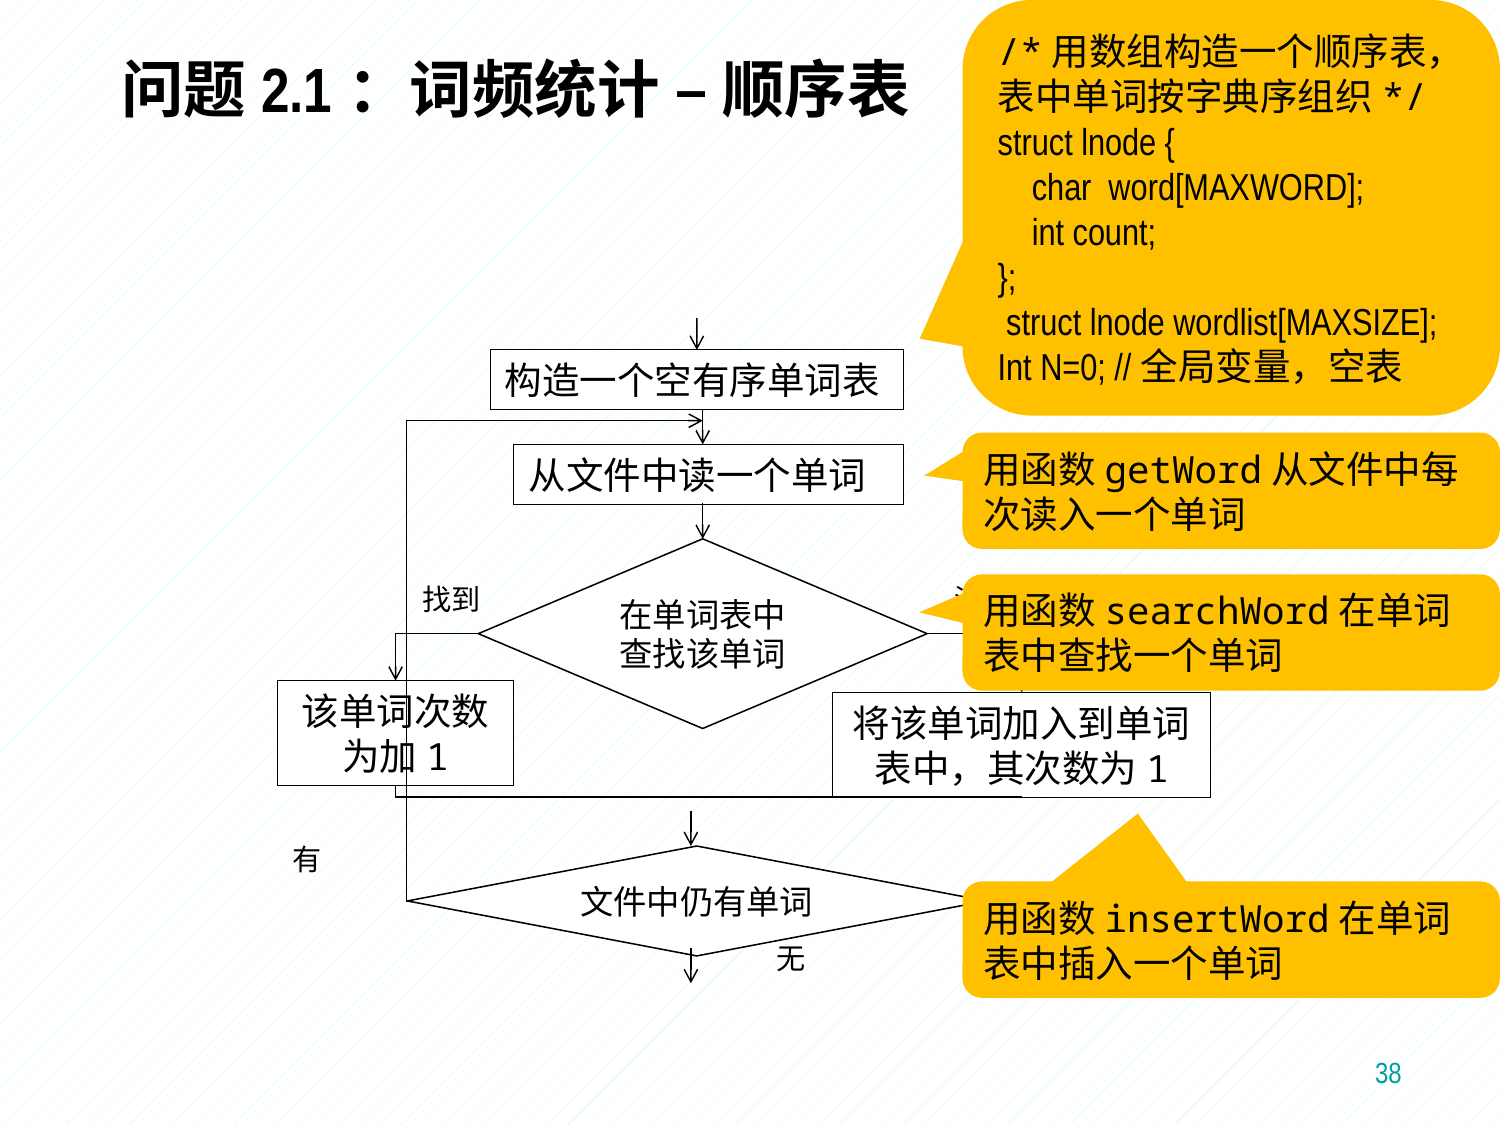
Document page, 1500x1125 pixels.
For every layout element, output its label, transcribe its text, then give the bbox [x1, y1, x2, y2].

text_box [277, 317, 1211, 984]
text_box 用函数insertWord在单词表中插入一个单词 [968, 881, 1500, 998]
text_box 用函数searchWord在单词表中查找一个单词 [1216, 574, 1500, 691]
text_box /*用数组构造一个顺序表，表中单词按字典序组织*/ struct lnode { char word[MAXWORD]; int count; }; struct lnode wordlist[MAXSIZE]; Int N=0; //全局变量，空表 [929, 0, 1500, 416]
text_box 用函数getWord从文件中每次读入一个单词 [1216, 432, 1500, 549]
slide_number 38 [1103, 1021, 1417, 1098]
title 问题2.1：词频统计 – 顺序表 [105, 25, 977, 164]
